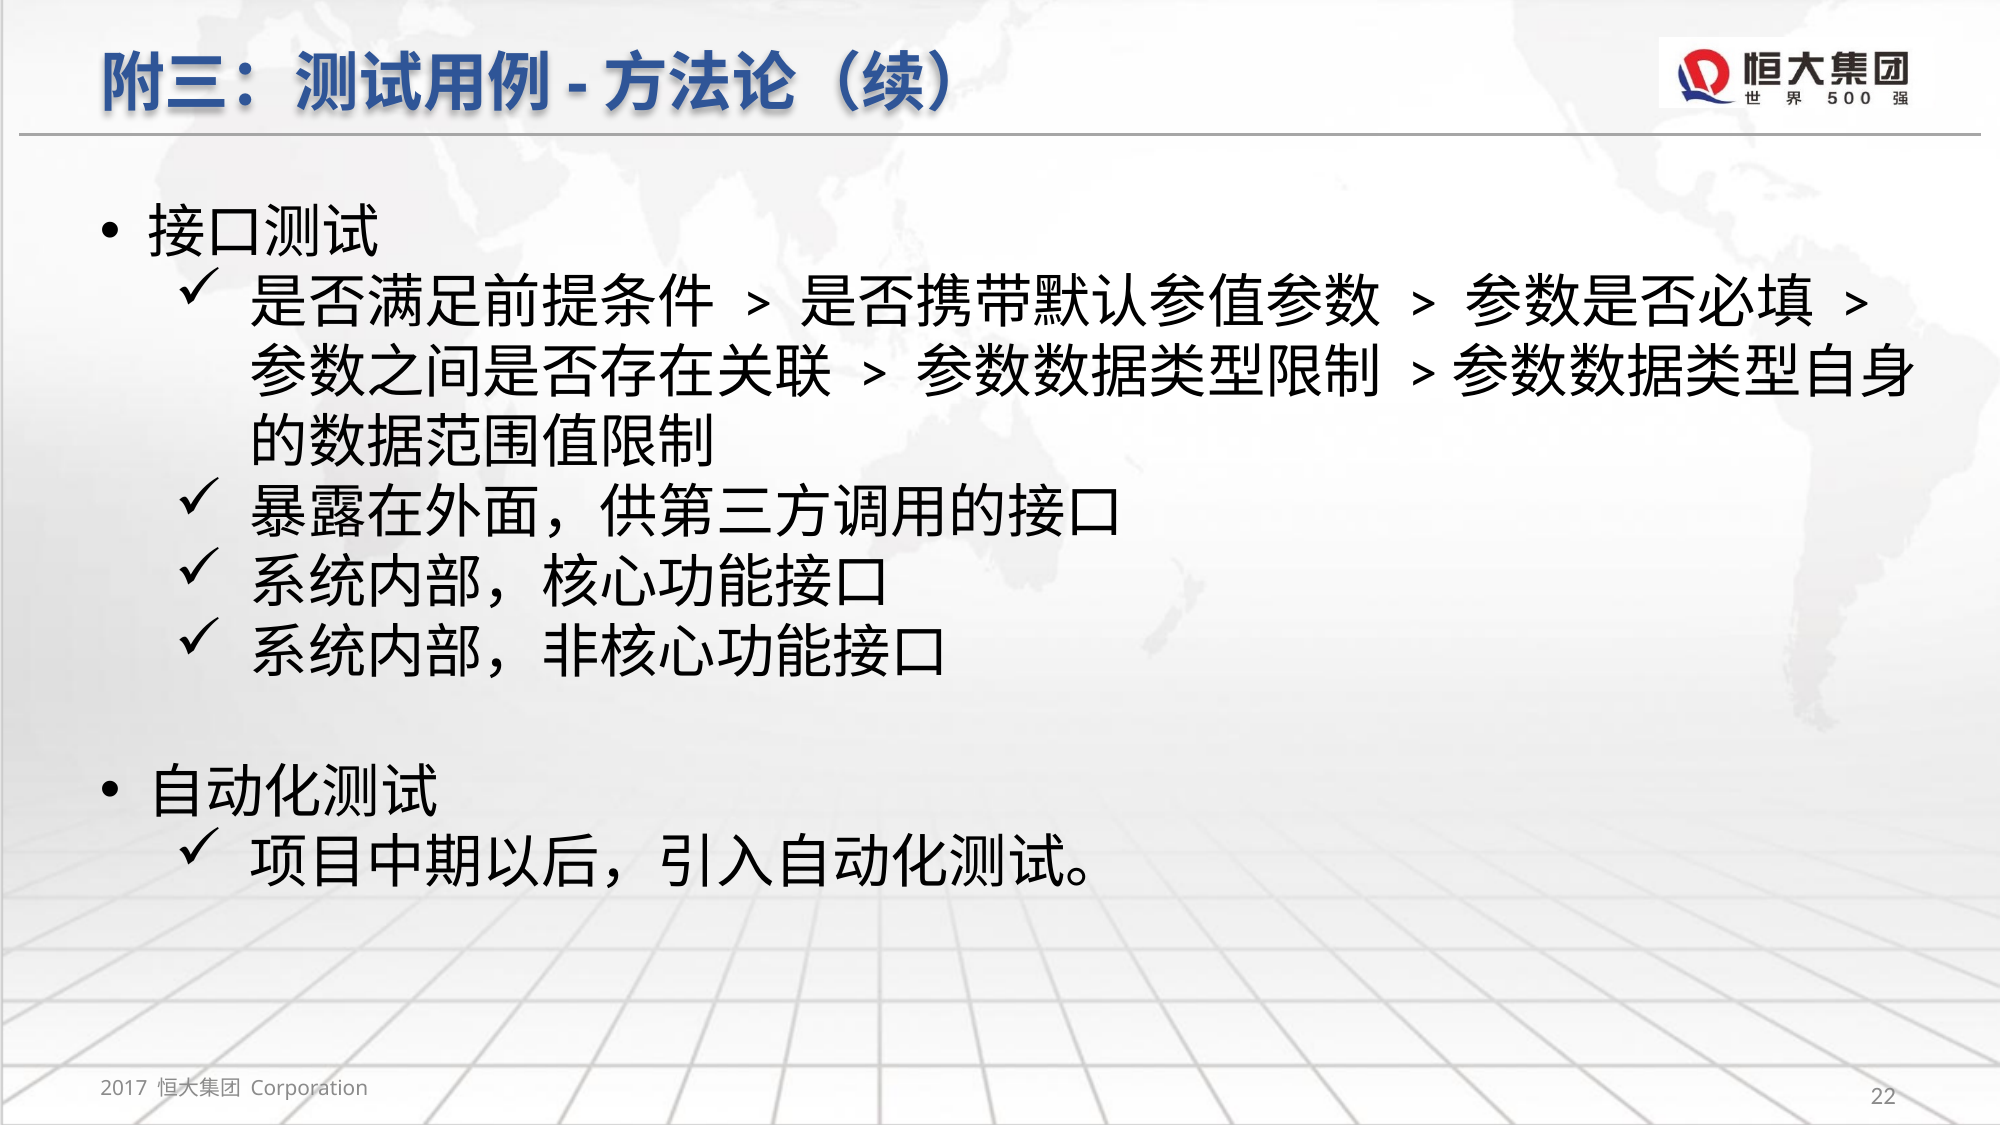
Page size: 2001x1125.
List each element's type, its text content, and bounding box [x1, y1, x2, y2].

picture [0, 0, 2000, 1125]
slide_number 2017 恒大集团 Corporation [85, 1056, 536, 1117]
title 附三：测试用例-方法论（续） [85, 25, 1515, 144]
text_box 接口测试 是否满足前提条件 > 是否携带默认参值参数 > 参数是否必填 > 参数之间是否存在关联 > 参数数据类型限制 >参数数据类型自身的数据范围值限制 暴露在外面，供第三方调用的接口 系统内部，核心功能接口 系统内部，非核心功能接口 自动化测试 项目中期以后，引入自动化测试。 [85, 186, 1936, 972]
slide_number 22 [1461, 1065, 1912, 1125]
